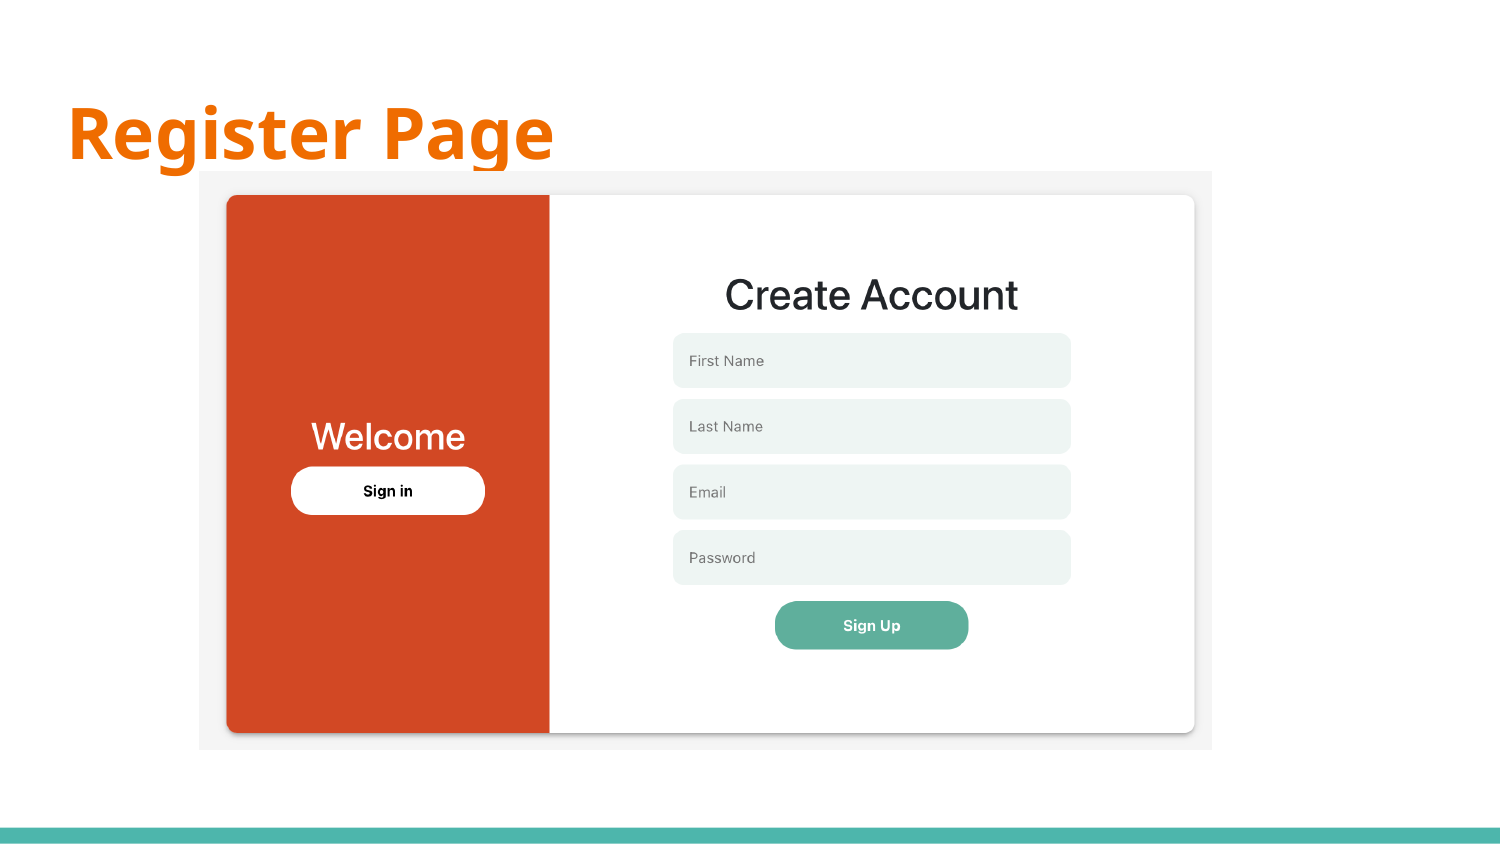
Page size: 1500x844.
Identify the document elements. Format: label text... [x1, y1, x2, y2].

title Register Page [51, 72, 1449, 189]
picture [199, 171, 1212, 750]
